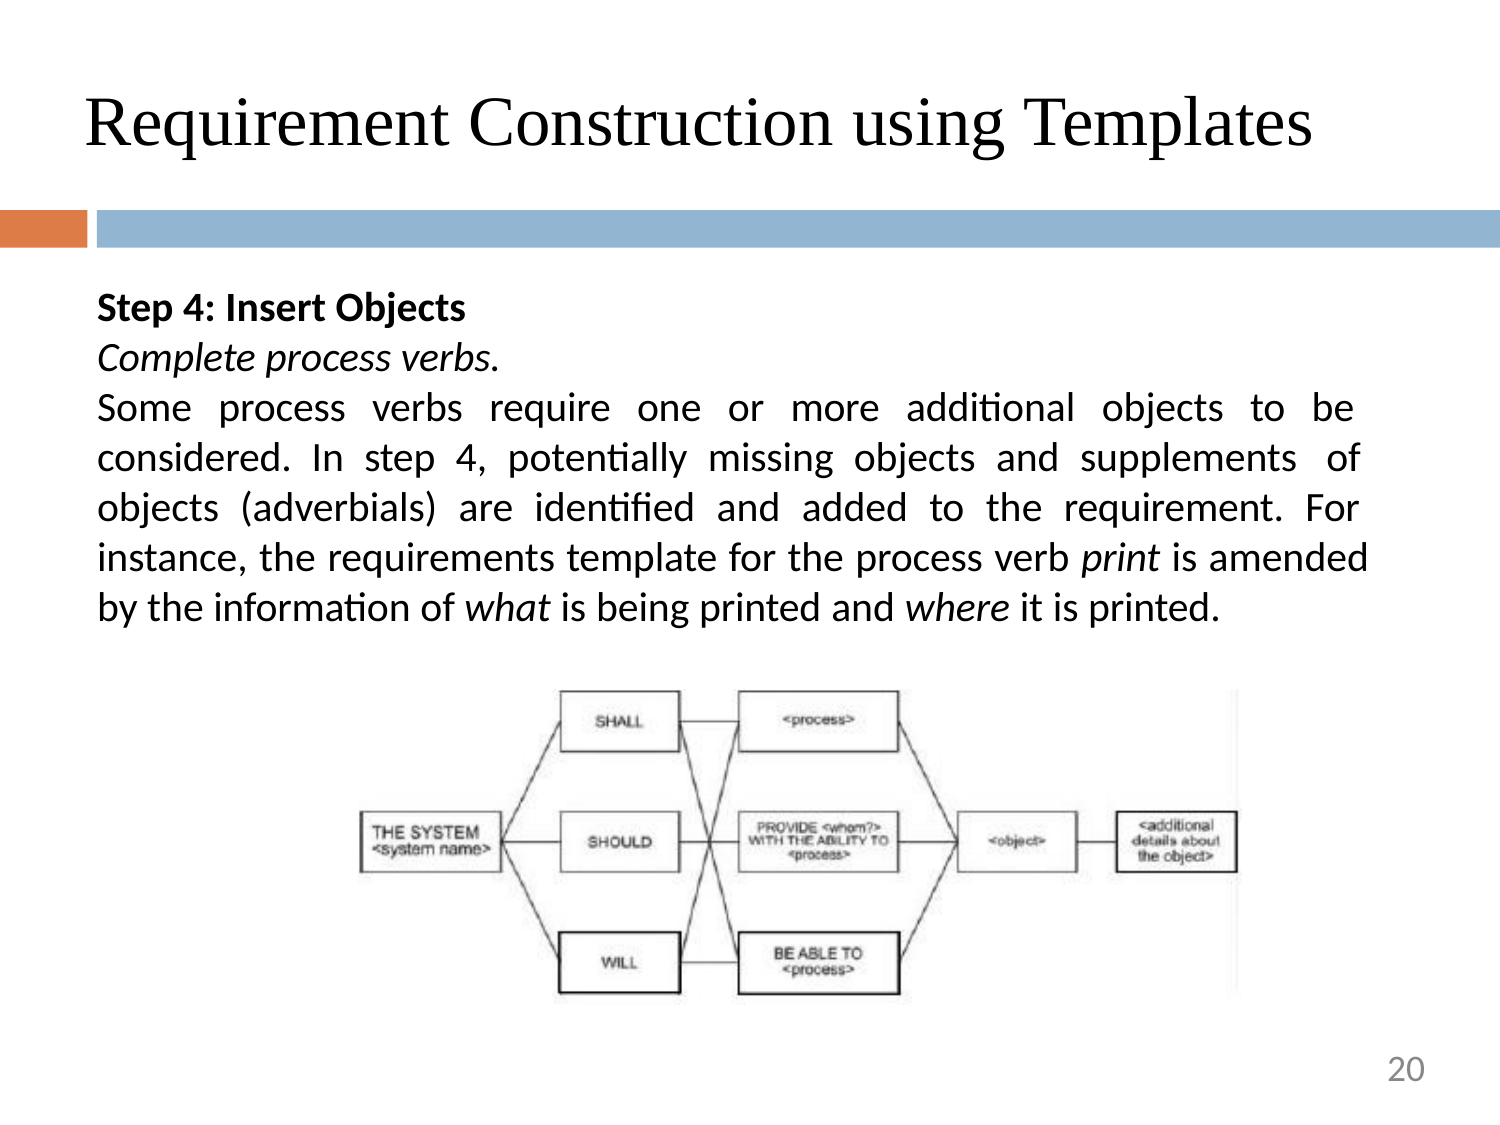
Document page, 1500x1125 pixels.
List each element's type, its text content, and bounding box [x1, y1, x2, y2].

title Requirement Construction using Templates [82, 72, 1321, 263]
text_box Step 4: Insert Objects Complete process verbs. Some process verbs require one or more additional objects to be considered. In step 4, potentially missing objects and supplements of objects (adverbials) are identified and added to the requirement. For instance, the requirements template for the process verb print is amended by the information of what is being printed and where it is printed. [94, 277, 1382, 631]
slide_number 20 [1380, 1051, 1432, 1125]
picture [358, 689, 1243, 1005]
